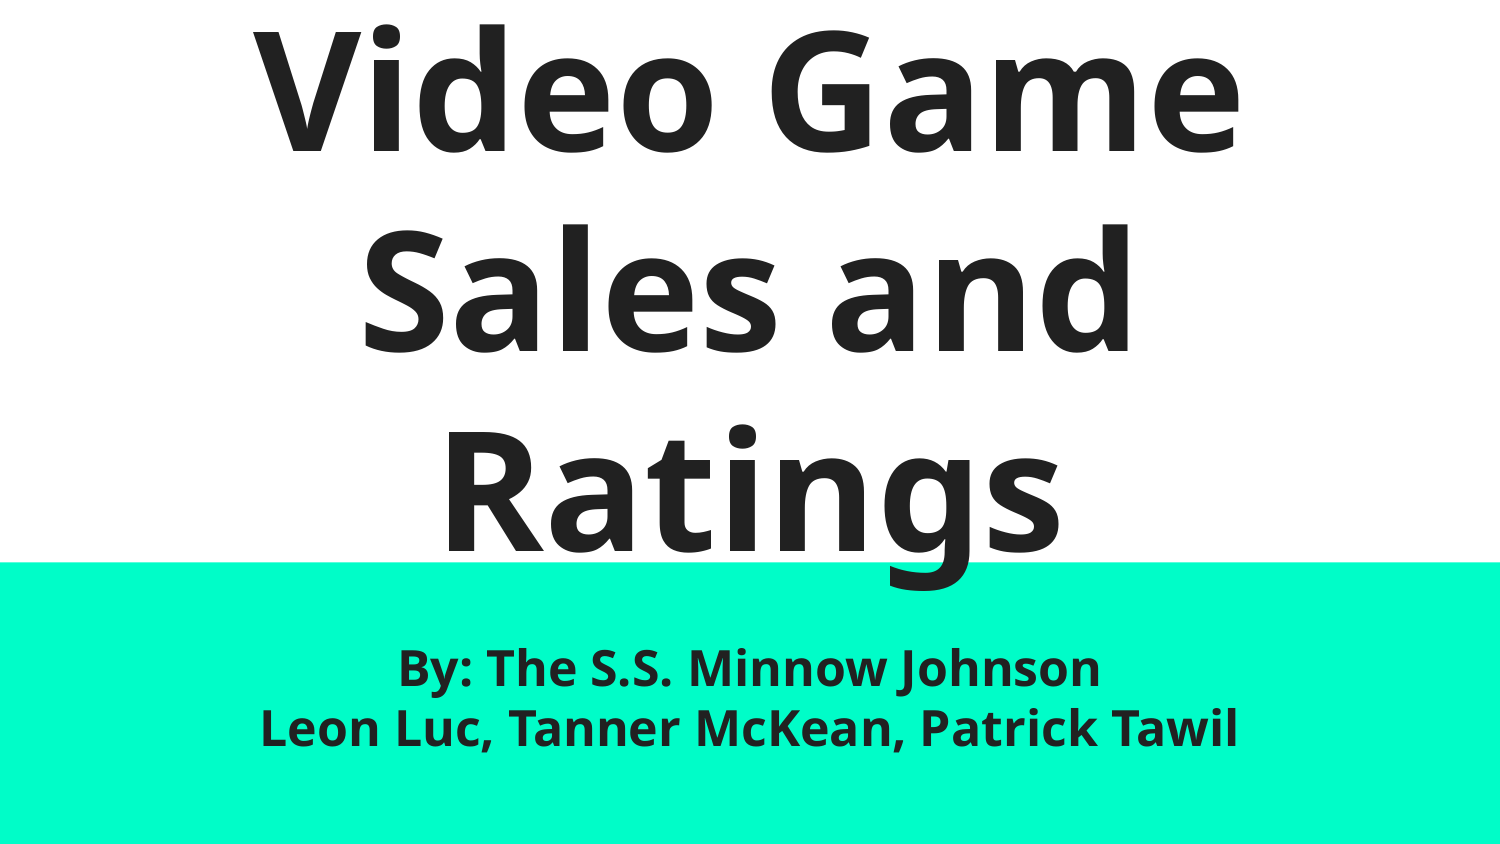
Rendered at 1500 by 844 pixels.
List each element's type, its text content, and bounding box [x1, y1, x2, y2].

title Video Game Sales and Ratings [51, 64, 1449, 506]
subtitle By: The S.S. Minnow Johnson Leon Luc, Tanner McKean, Patrick Tawil [51, 638, 1449, 755]
